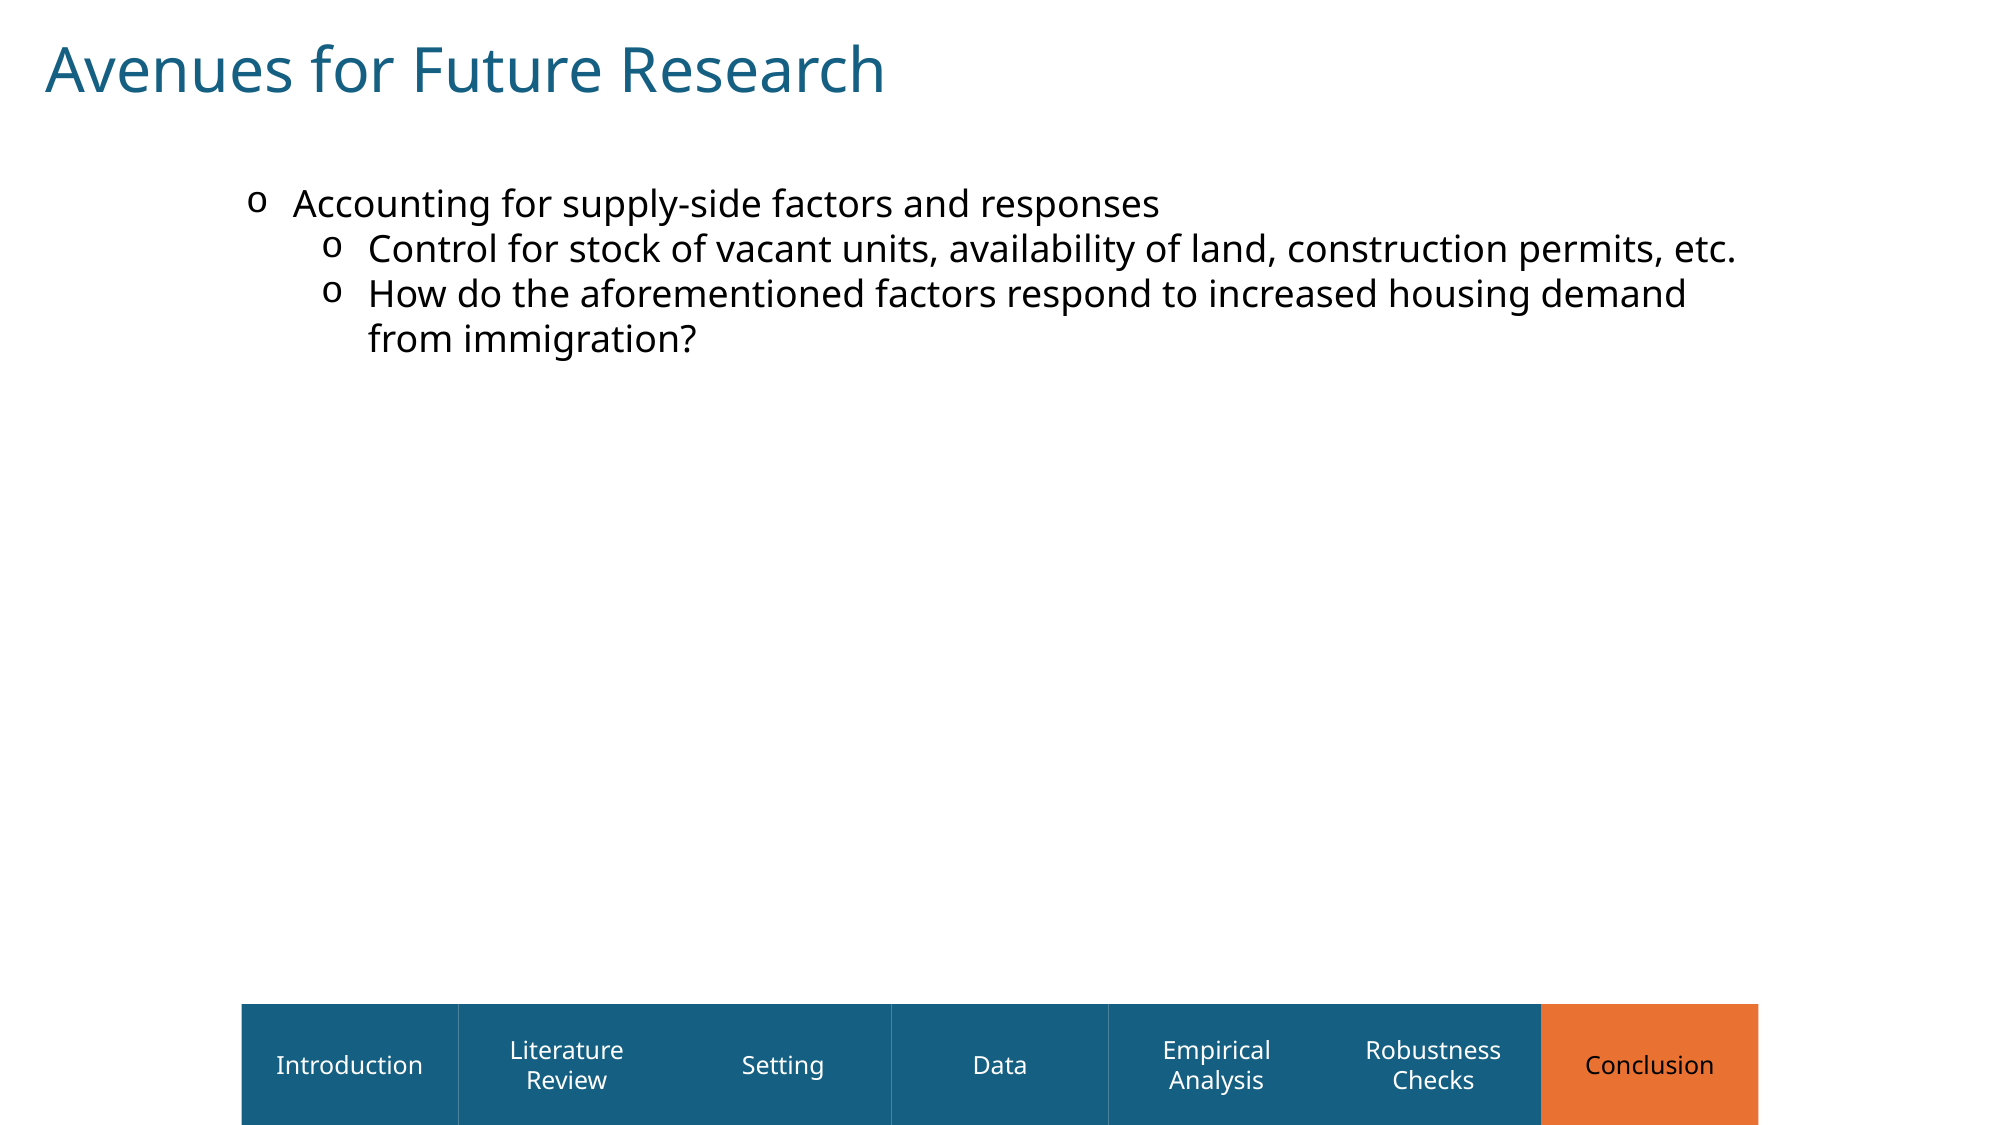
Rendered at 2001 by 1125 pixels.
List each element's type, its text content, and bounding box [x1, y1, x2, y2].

text_box Accounting for supply-side factors and responses Control for stock of vacant units, availability of land, construction permits, etc. How do the aforementioned factors respond to increased housing demand from immigration? [231, 172, 1769, 368]
text_box Setting [673, 1003, 890, 1125]
text_box Empirical Analysis [1110, 1003, 1323, 1125]
text_box Introduction [240, 1003, 460, 1125]
text_box Conclusion [1540, 1003, 1760, 1125]
text_box Literature Review [460, 1003, 673, 1125]
text_box Robustness Checks [1323, 1003, 1540, 1125]
text_box Data [890, 1003, 1110, 1125]
text_box Avenues for Future Research [0, 0, 2000, 113]
